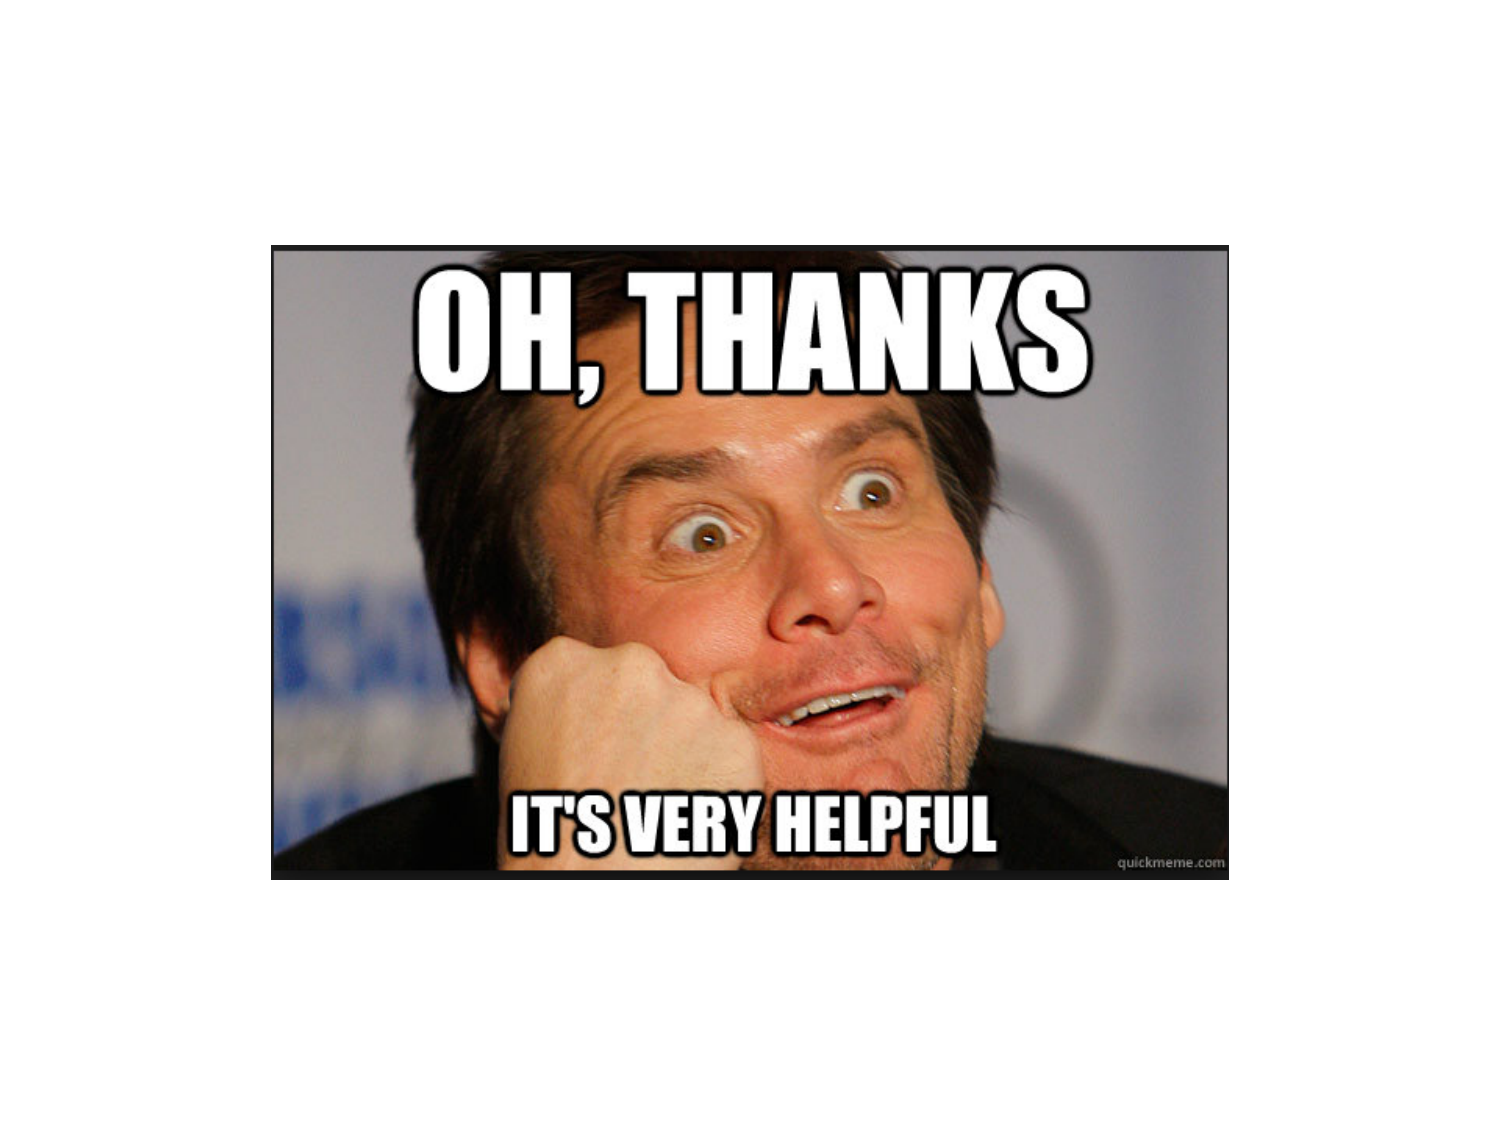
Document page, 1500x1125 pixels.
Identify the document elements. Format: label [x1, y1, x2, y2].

picture [270, 244, 1230, 880]
